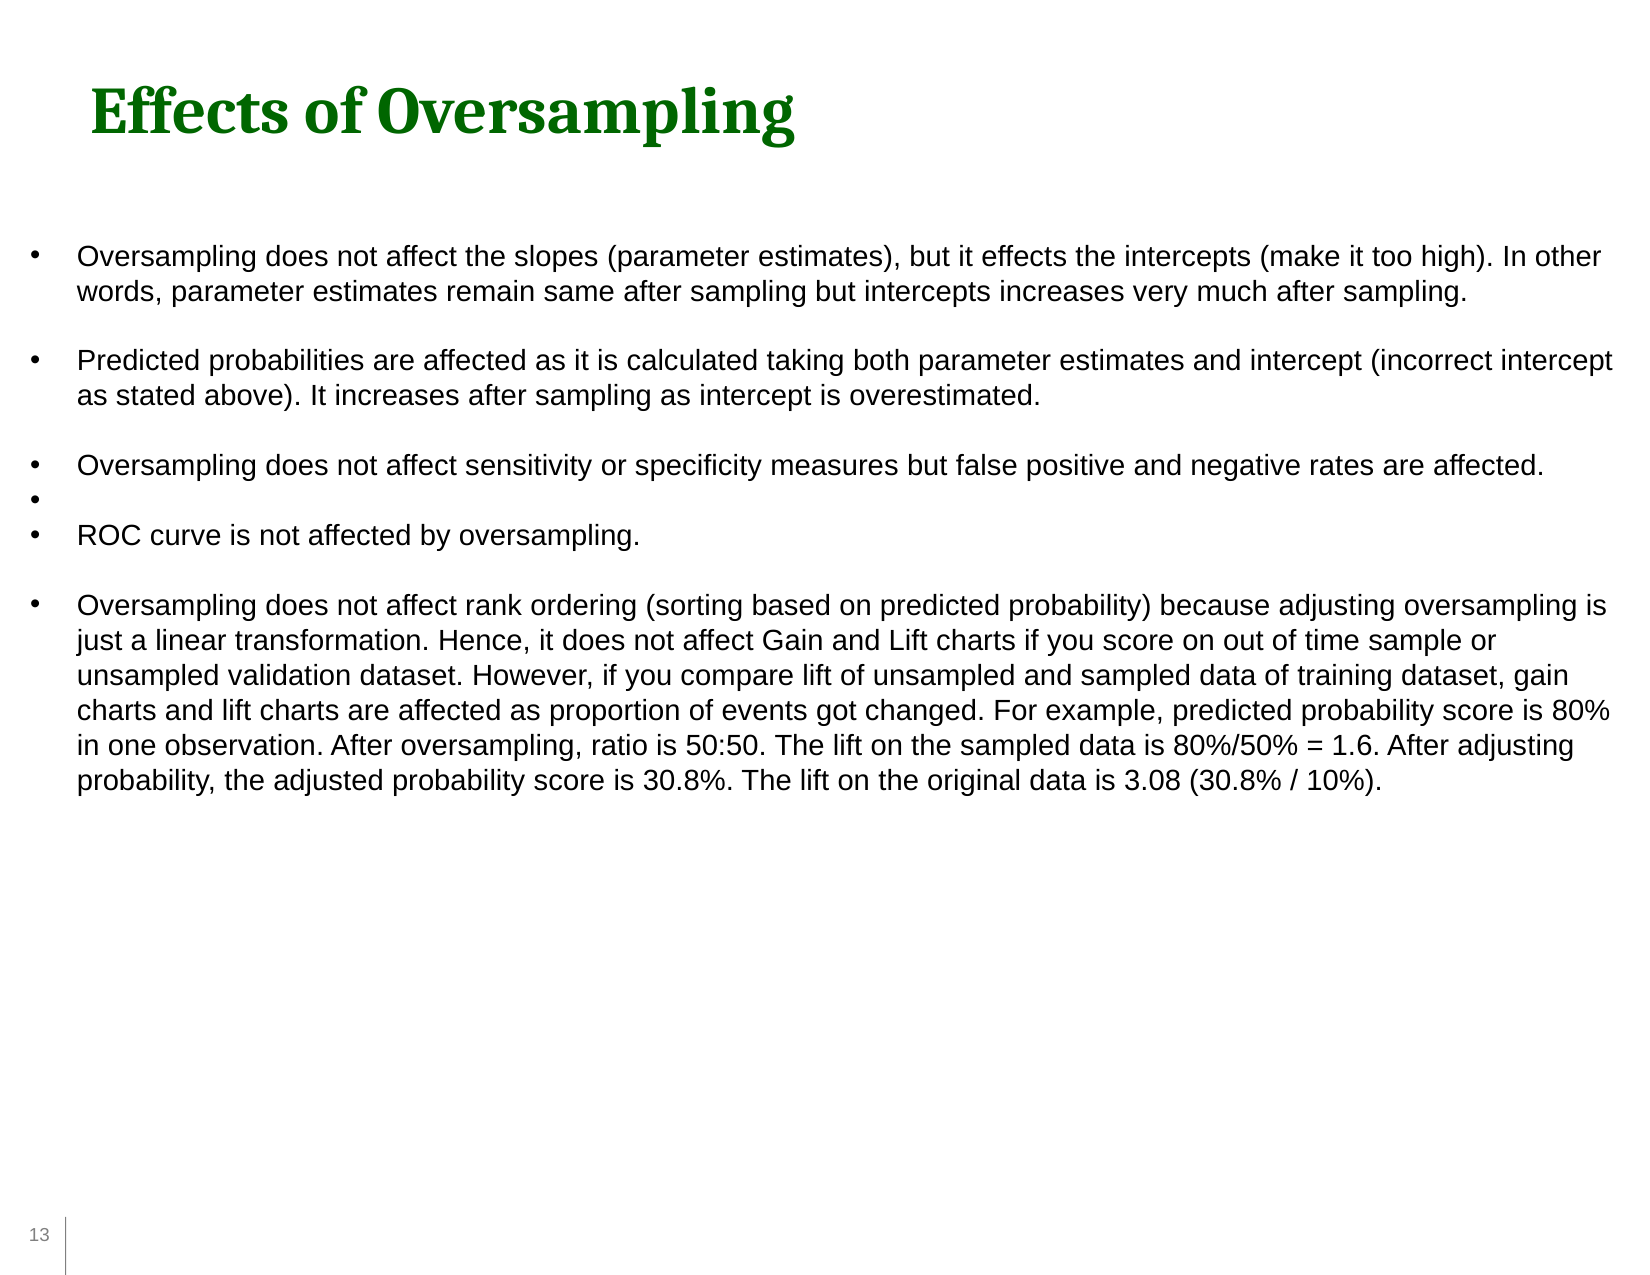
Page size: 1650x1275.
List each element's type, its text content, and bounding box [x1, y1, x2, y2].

text_box Oversampling does not affect the slopes (parameter estimates), but it effects the intercepts (make it too high). In other words, parameter estimates remain same after sampling but intercepts increases very much after sampling. Predicted probabilities are affected as it is calculated taking both parameter estimates and intercept (incorrect intercept as stated above). It increases after sampling as intercept is overestimated. Oversampling does not affect sensitivity or specificity measures but false positive and negative rates are affected. ROC curve is not affected by oversampling. Oversampling does not affect rank ordering (sorting based on predicted probability) because adjusting oversampling is just a linear transformation. Hence, it does not affect Gain and Lift charts if you score on out of time sample or unsampled validation dataset. However, if you compare lift of unsampled and sampled data of training dataset, gain charts and lift charts are affected as proportion of events got changed. For example, predicted probability score is 80% in one observation. After oversampling, ratio is 50:50. The lift on the sampled data is 80%/50% = 1.6. After adjusting probability, the adjusted probability score is 30.8%. The lift on the original data is 3.08 (30.8% / 10%). [15, 229, 1638, 804]
title Effects of Oversampling [75, 59, 1561, 159]
